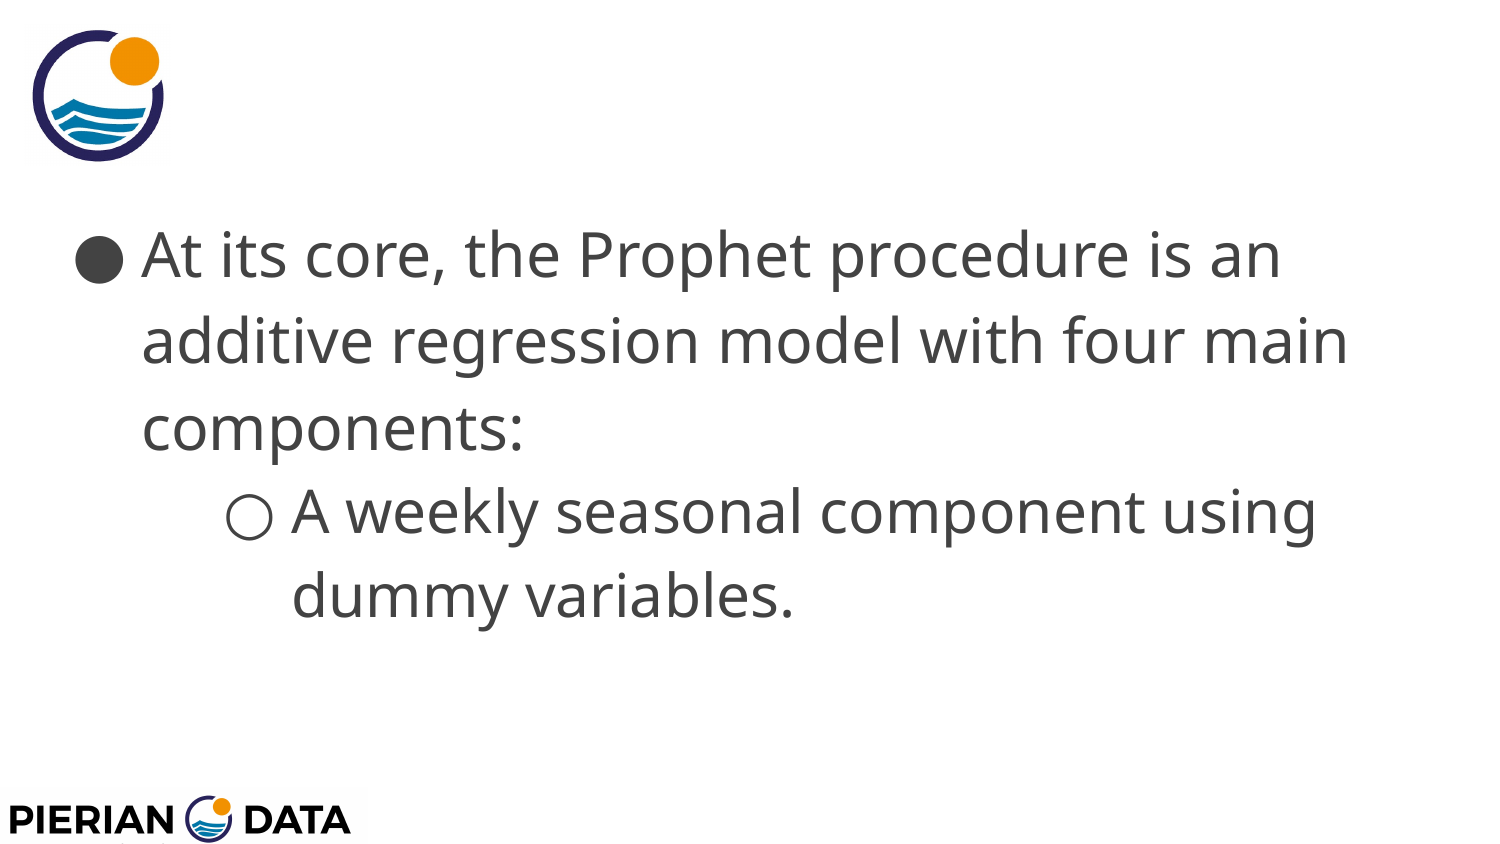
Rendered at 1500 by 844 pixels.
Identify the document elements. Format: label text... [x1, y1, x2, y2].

picture [24, 24, 172, 167]
list At its core, the Prophet procedure is an additive regression model with four main components: A weekly seasonal component using dummy variables. [51, 189, 1449, 750]
picture [0, 787, 368, 844]
